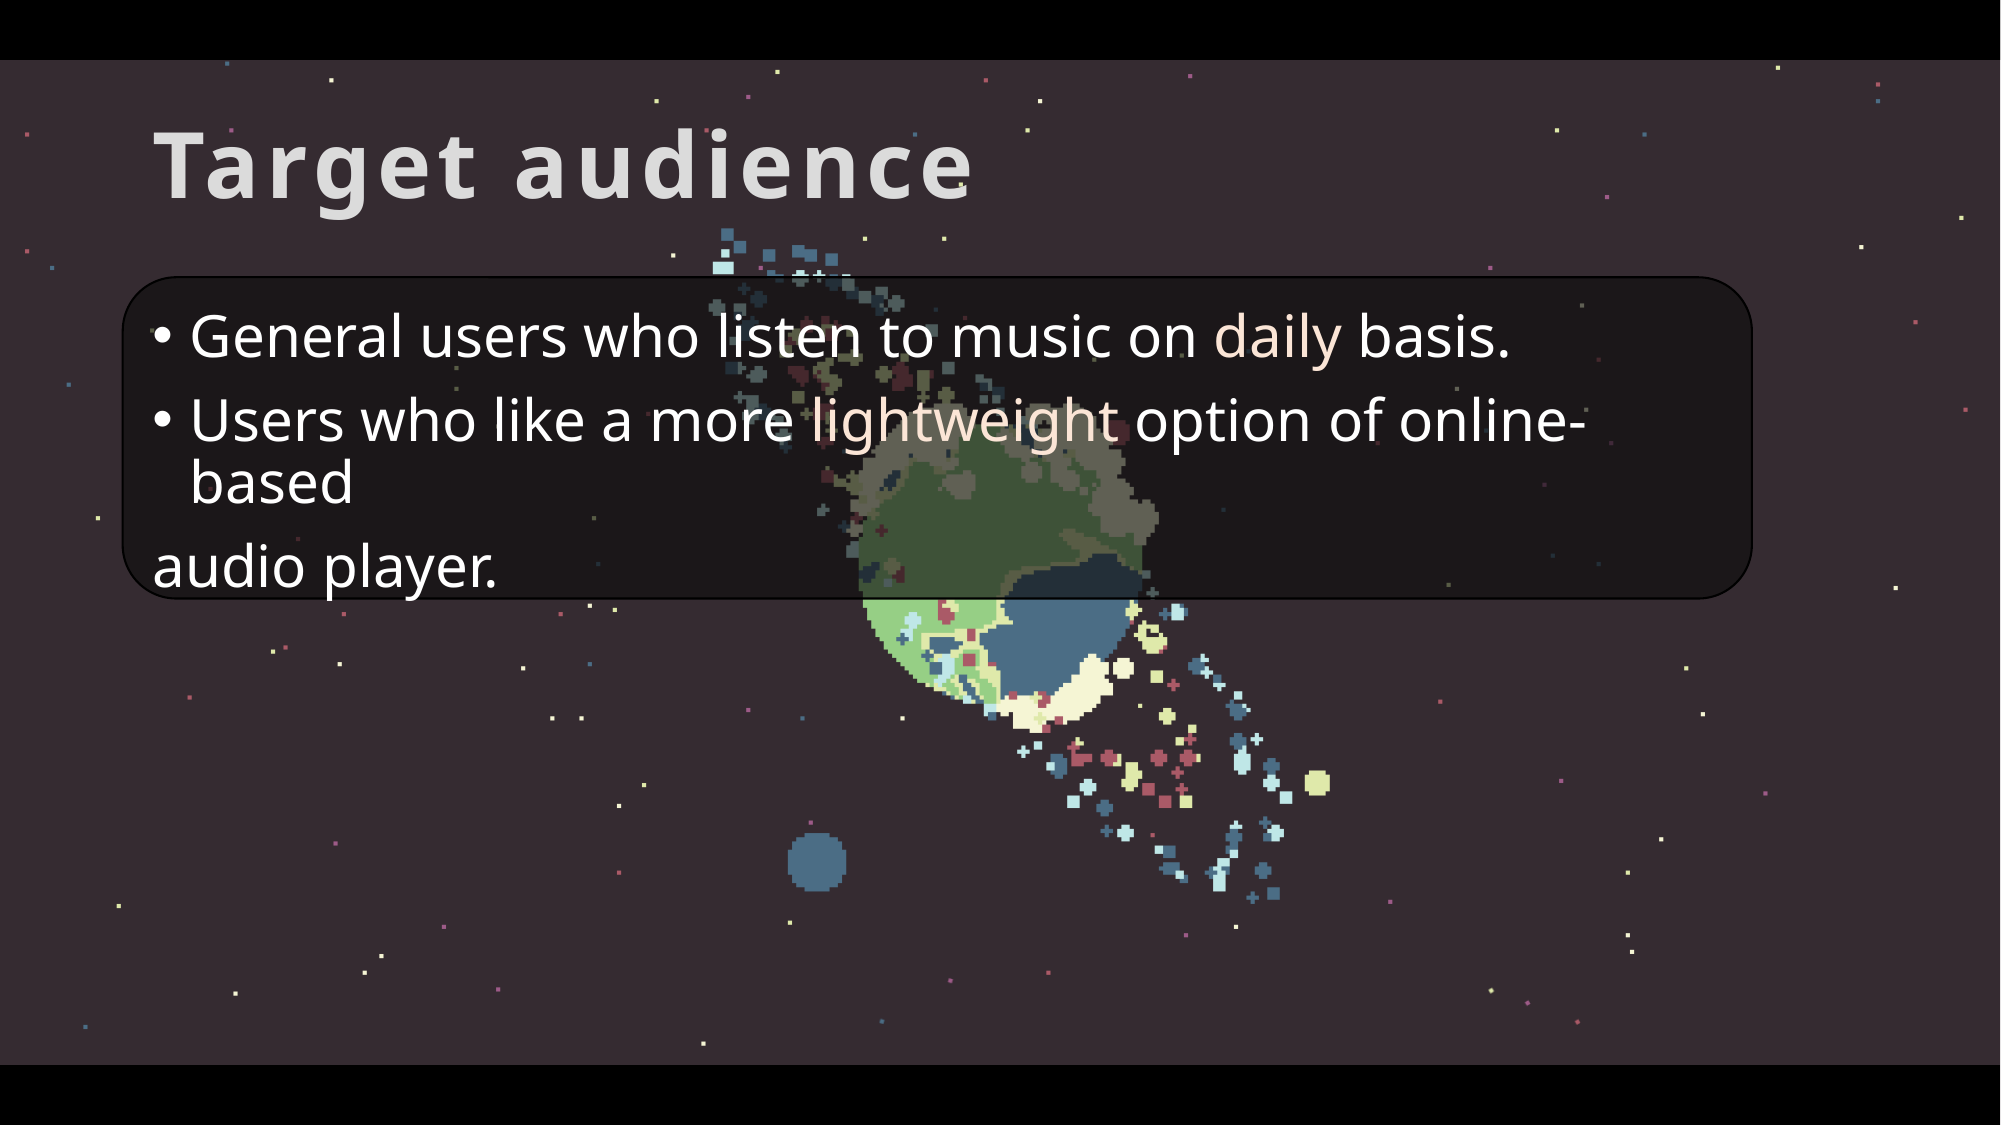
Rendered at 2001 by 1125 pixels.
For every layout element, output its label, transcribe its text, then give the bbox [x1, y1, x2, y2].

text_box [121, 278, 1743, 583]
text_box [142, 588, 1732, 600]
list General users who listen to music on daily basis. Users who like a more lightweight option of online-based audio player. [137, 299, 1752, 588]
picture [0, 60, 2001, 1125]
title Target audience [137, 59, 1863, 278]
